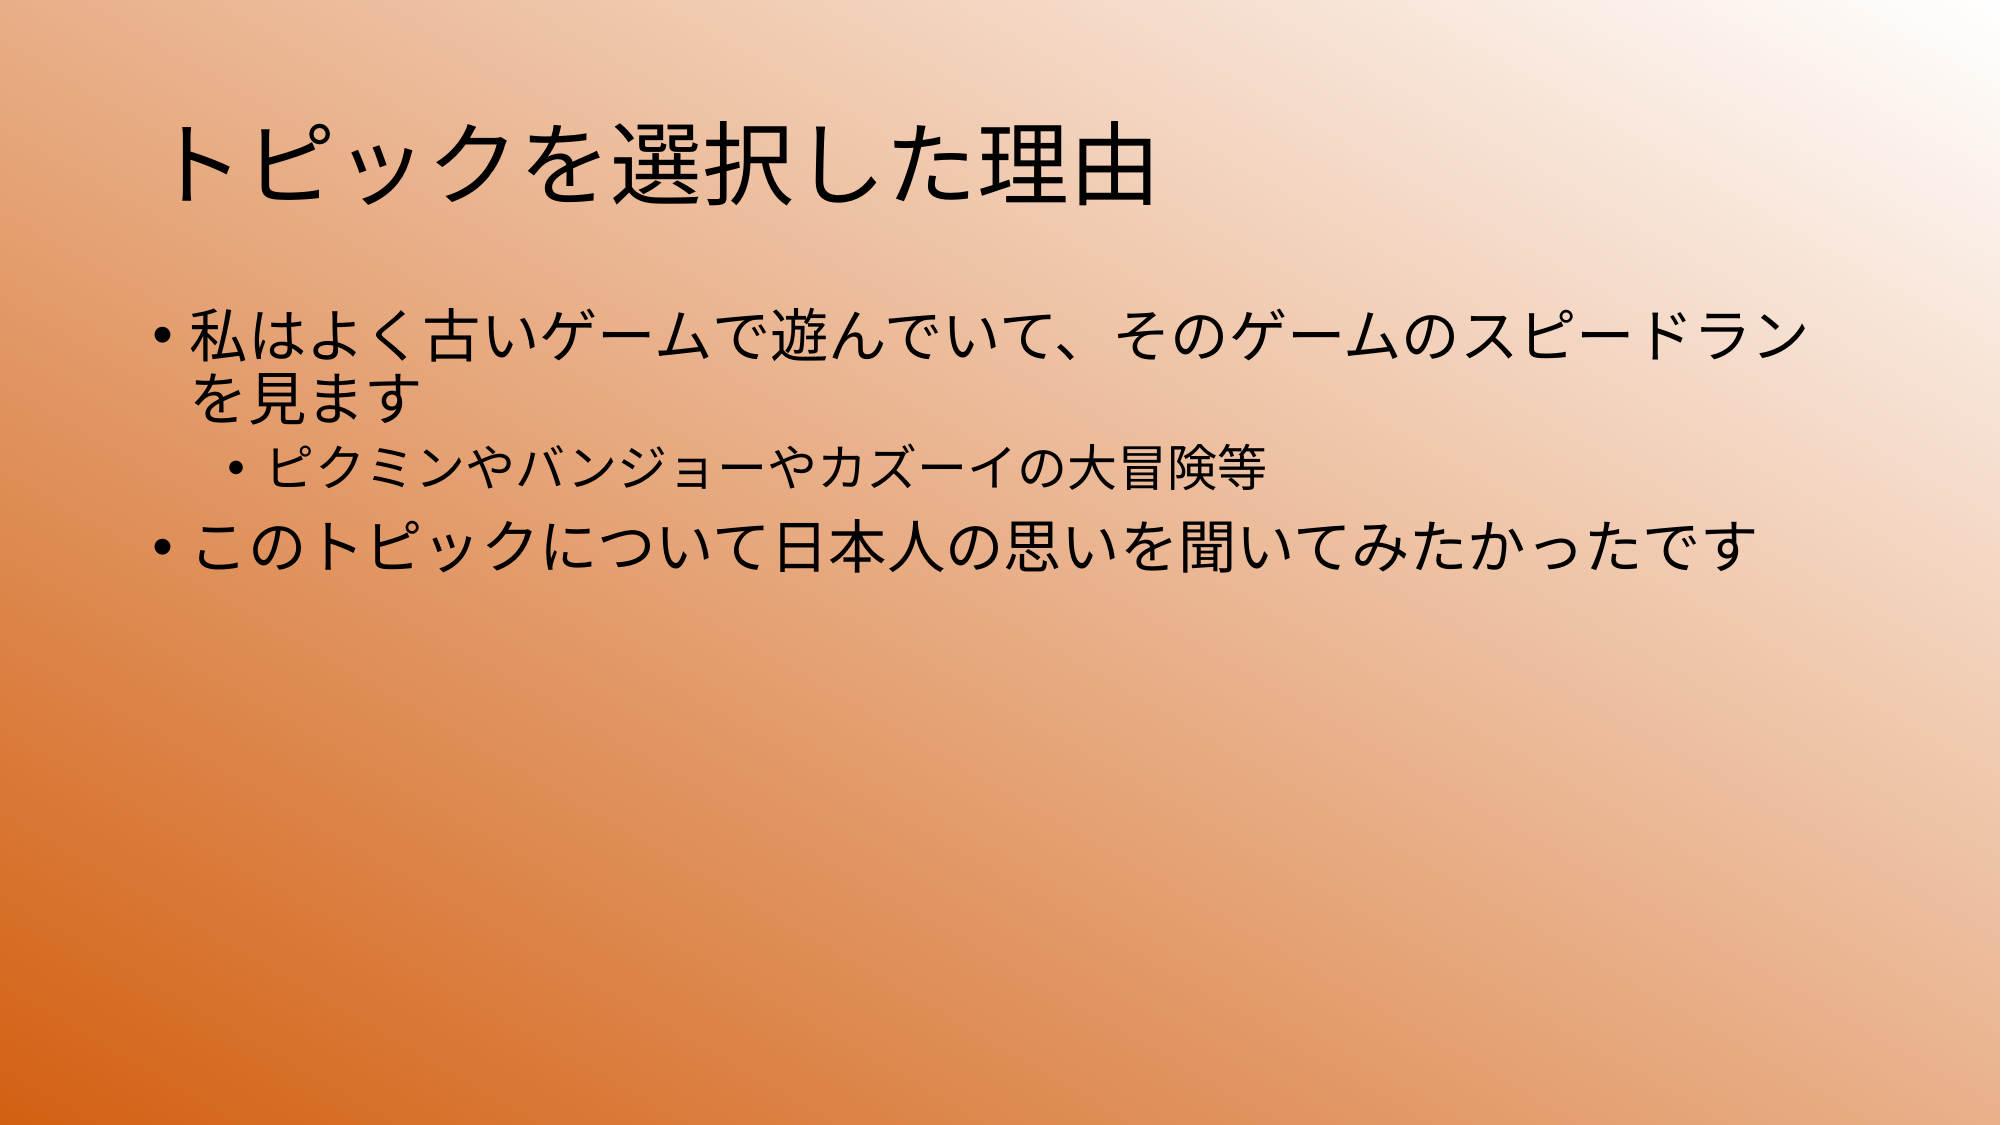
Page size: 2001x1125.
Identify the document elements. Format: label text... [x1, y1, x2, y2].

list 私はよく古いゲームで遊んでいて、そのゲームのスピードランを見ます ピクミンやバンジョーやカズーイの大冒険等 このトピックについて日本人の思いを聞いてみたかったです [137, 299, 1863, 1014]
title トピックを選択した理由 [137, 59, 1863, 278]
